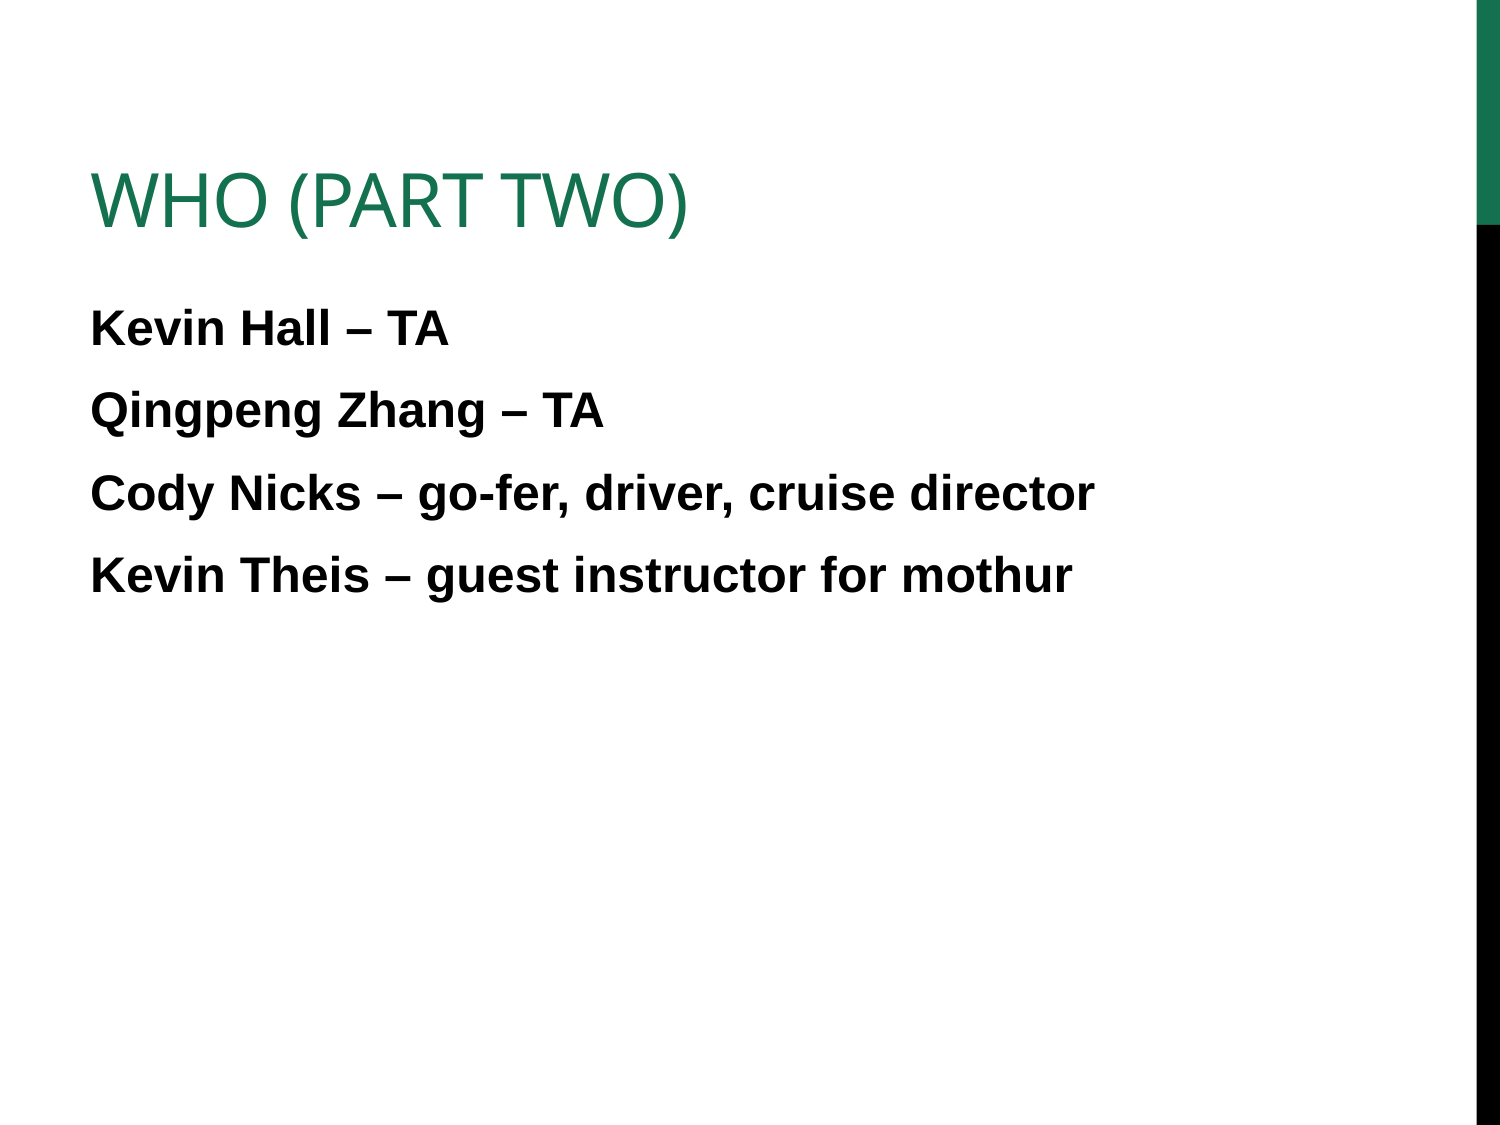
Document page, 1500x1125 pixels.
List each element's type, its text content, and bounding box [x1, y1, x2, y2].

list Kevin Hall – TA Qingpeng Zhang – TA Cody Nicks – go-fer, driver, cruise director Kevin Theis – guest instructor for mothur [75, 287, 1325, 1005]
title WHO (part Two) [75, 25, 1025, 250]
